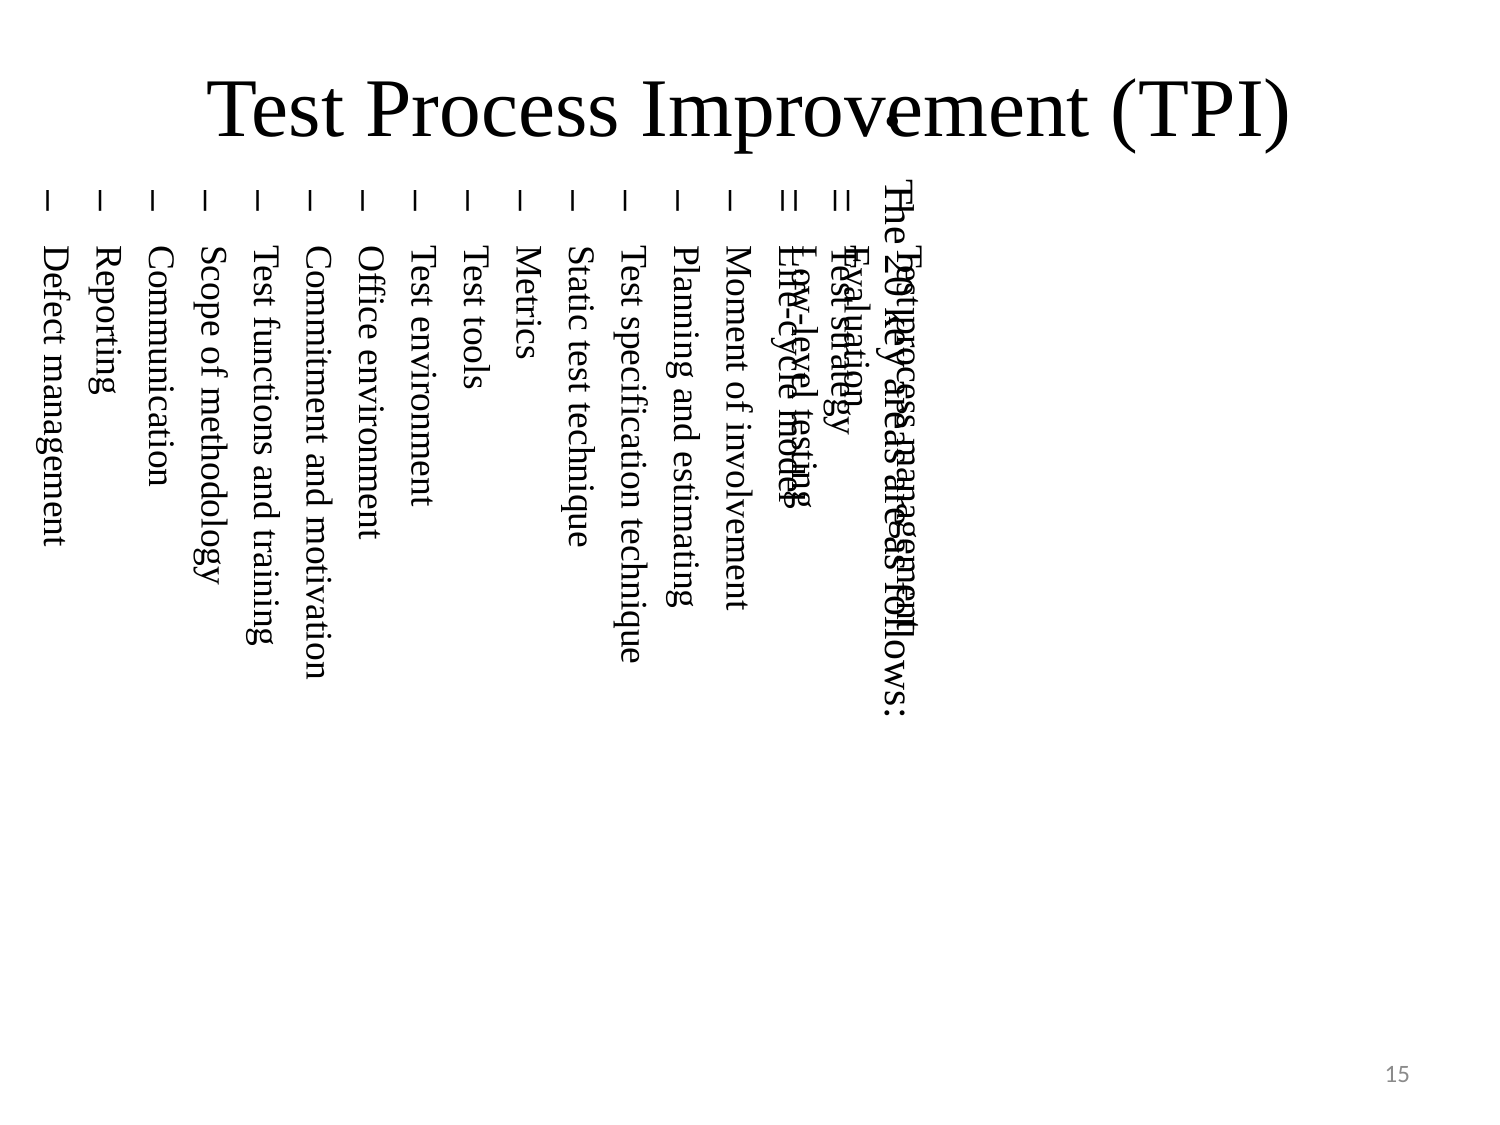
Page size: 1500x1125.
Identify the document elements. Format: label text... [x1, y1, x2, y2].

slide_number 15 [1074, 1072, 1425, 1103]
title Test Process Improvement (TPI) [75, 45, 1425, 161]
list The 20 key areas are as follows: Test strategy Life-cycle model Moment of involvement Planning and estimating Test specification technique Static test technique Metrics Test tools Test environment Office environment Commitment and motivation Test functions and training Scope of methodology Communication Reporting Defect management [29, 108, 753, 1072]
list Test process management Evaluation Low-level testing [777, 108, 1500, 1072]
